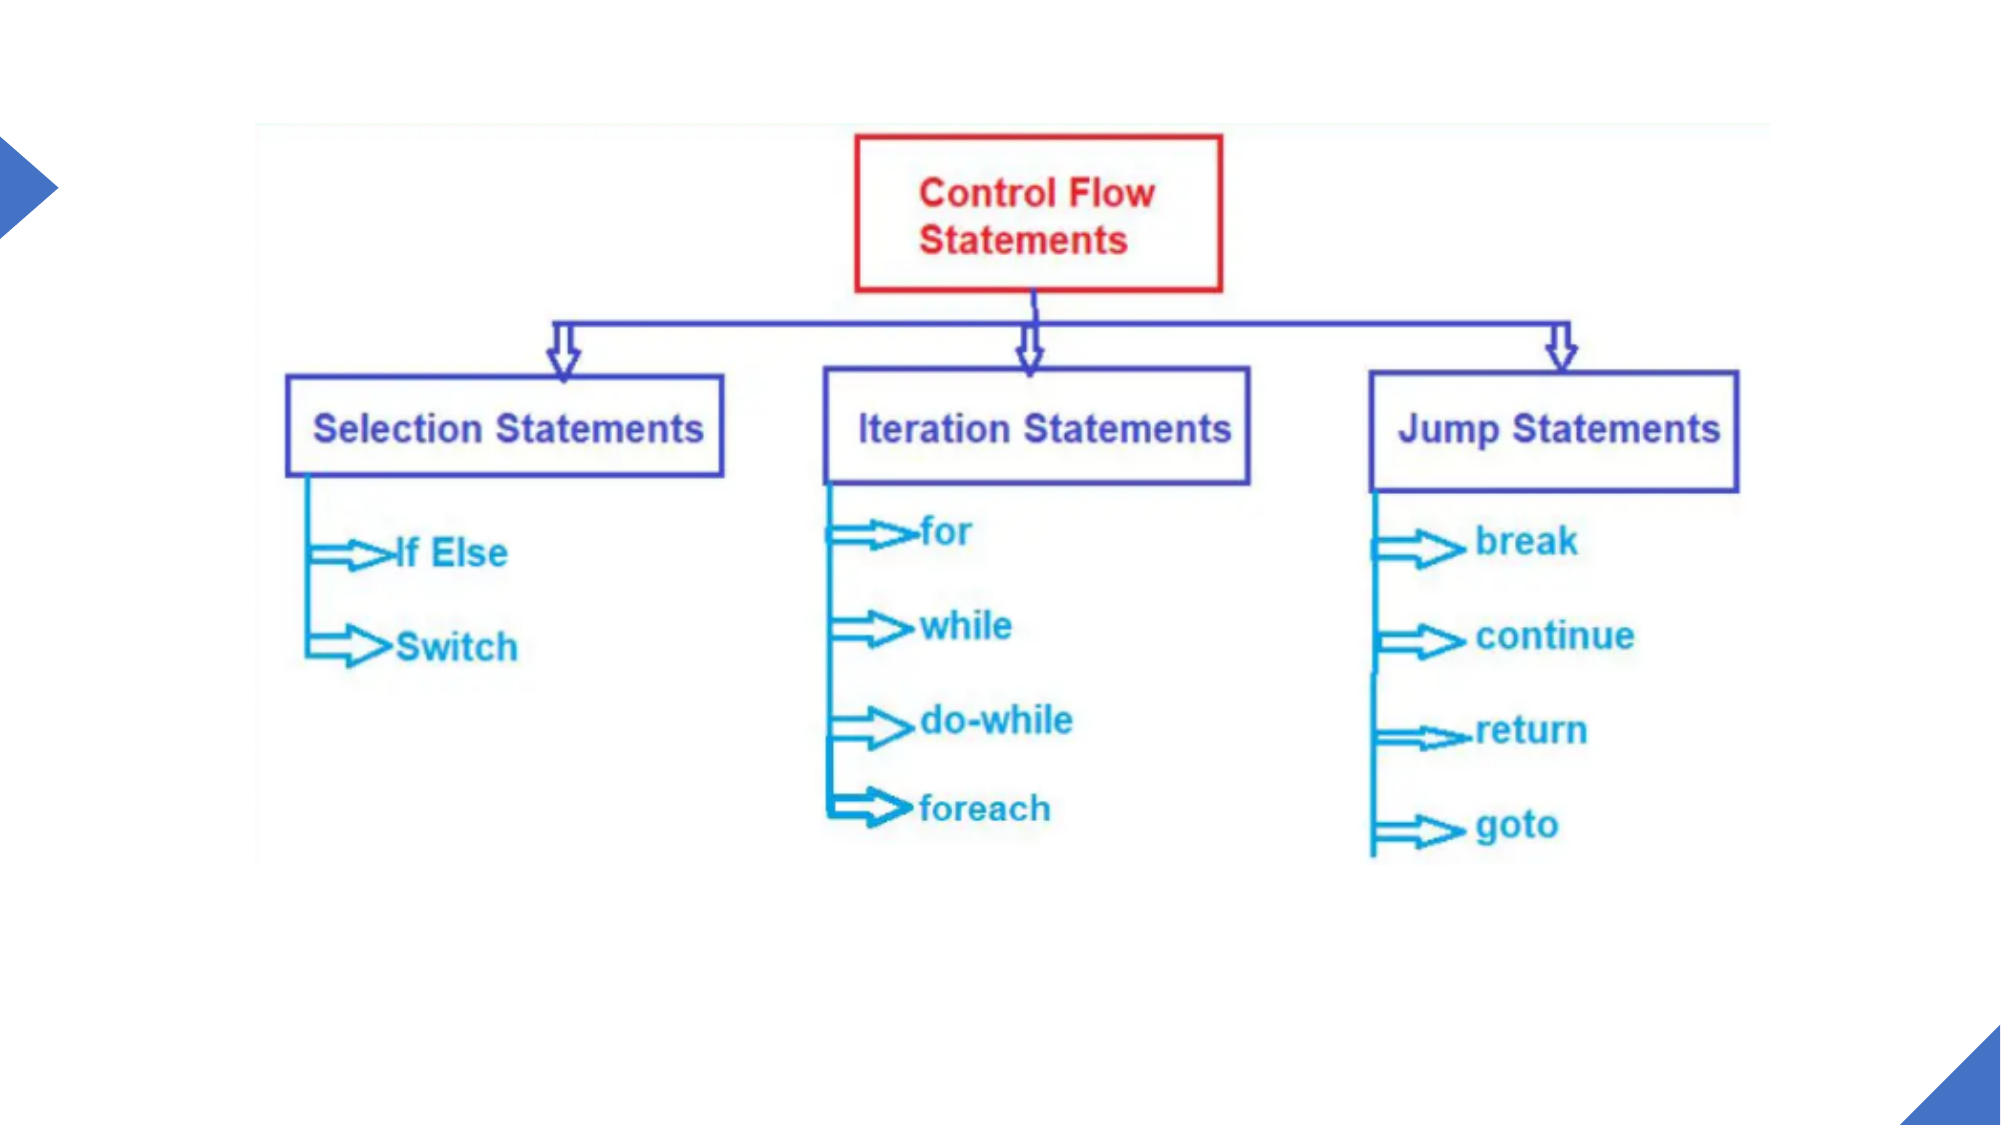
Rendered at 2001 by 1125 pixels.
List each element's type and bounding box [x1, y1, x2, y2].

picture [255, 123, 1770, 865]
